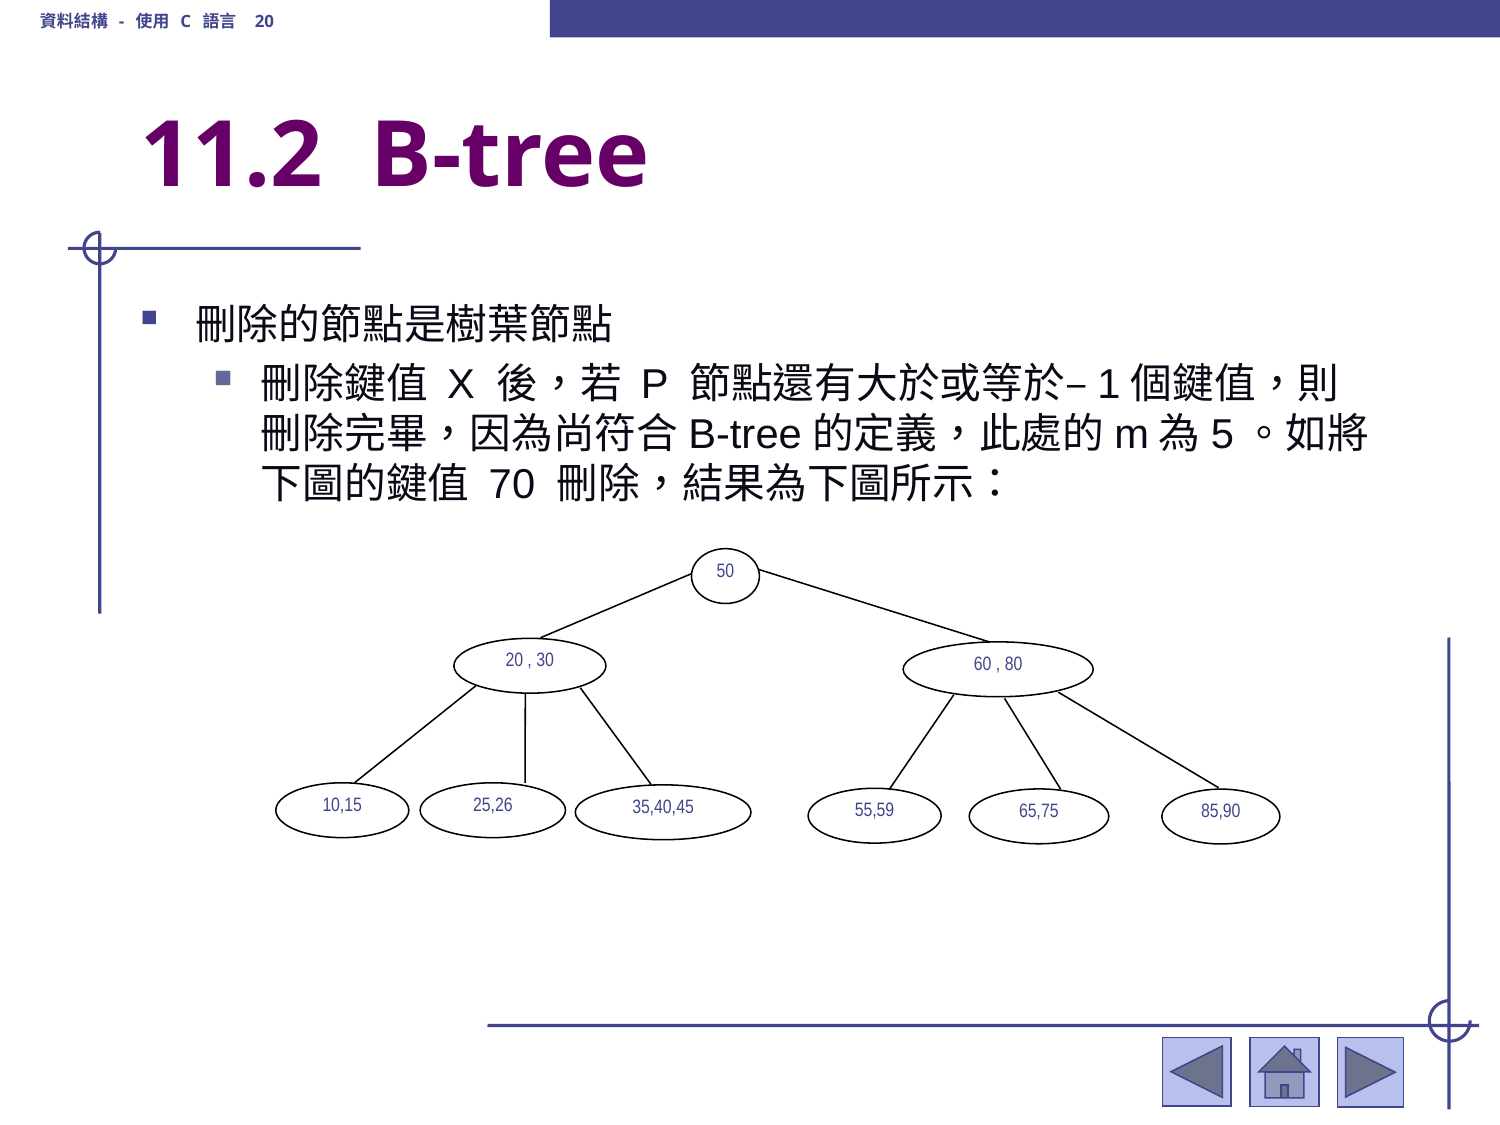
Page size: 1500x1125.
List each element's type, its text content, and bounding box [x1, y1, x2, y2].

title 11.2 B-tree [125, 87, 1400, 213]
slide_number 資料結構 - 使用 C 語言 20 [24, 0, 488, 50]
list 刪除的節點是樹葉節點 刪除鍵值 X 後，若 P 節點還有大於或等於–1個鍵值，則刪除完畢，因為尚符合B-tree的定義，此處的m為5。如將下圖的鍵值 70 刪除，結果為下圖所示： [123, 290, 1386, 902]
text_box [275, 548, 1280, 844]
